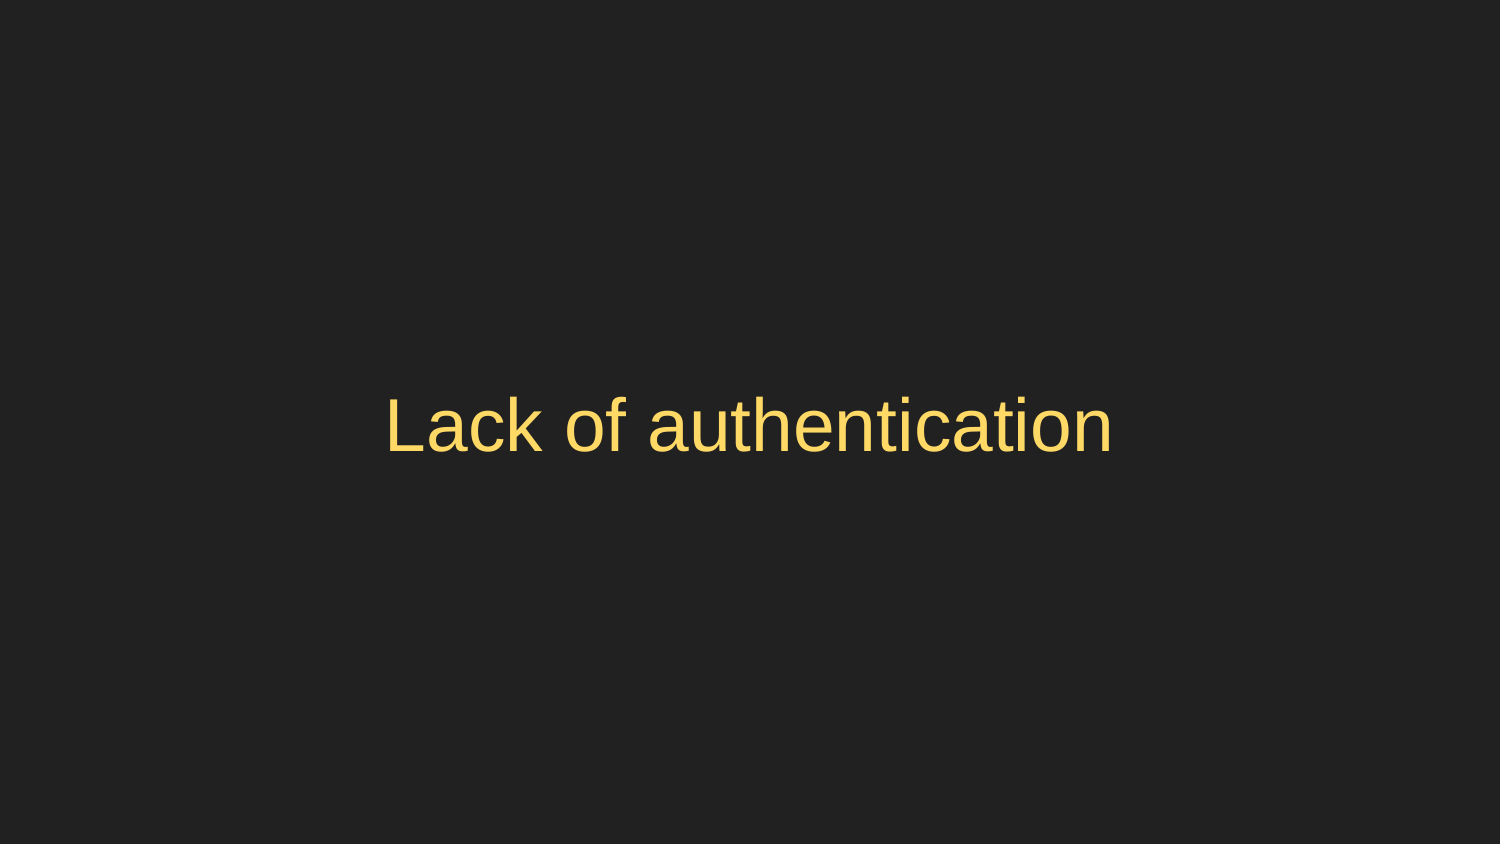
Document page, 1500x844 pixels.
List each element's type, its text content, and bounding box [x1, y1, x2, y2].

title Lack of authentication [51, 352, 1449, 491]
